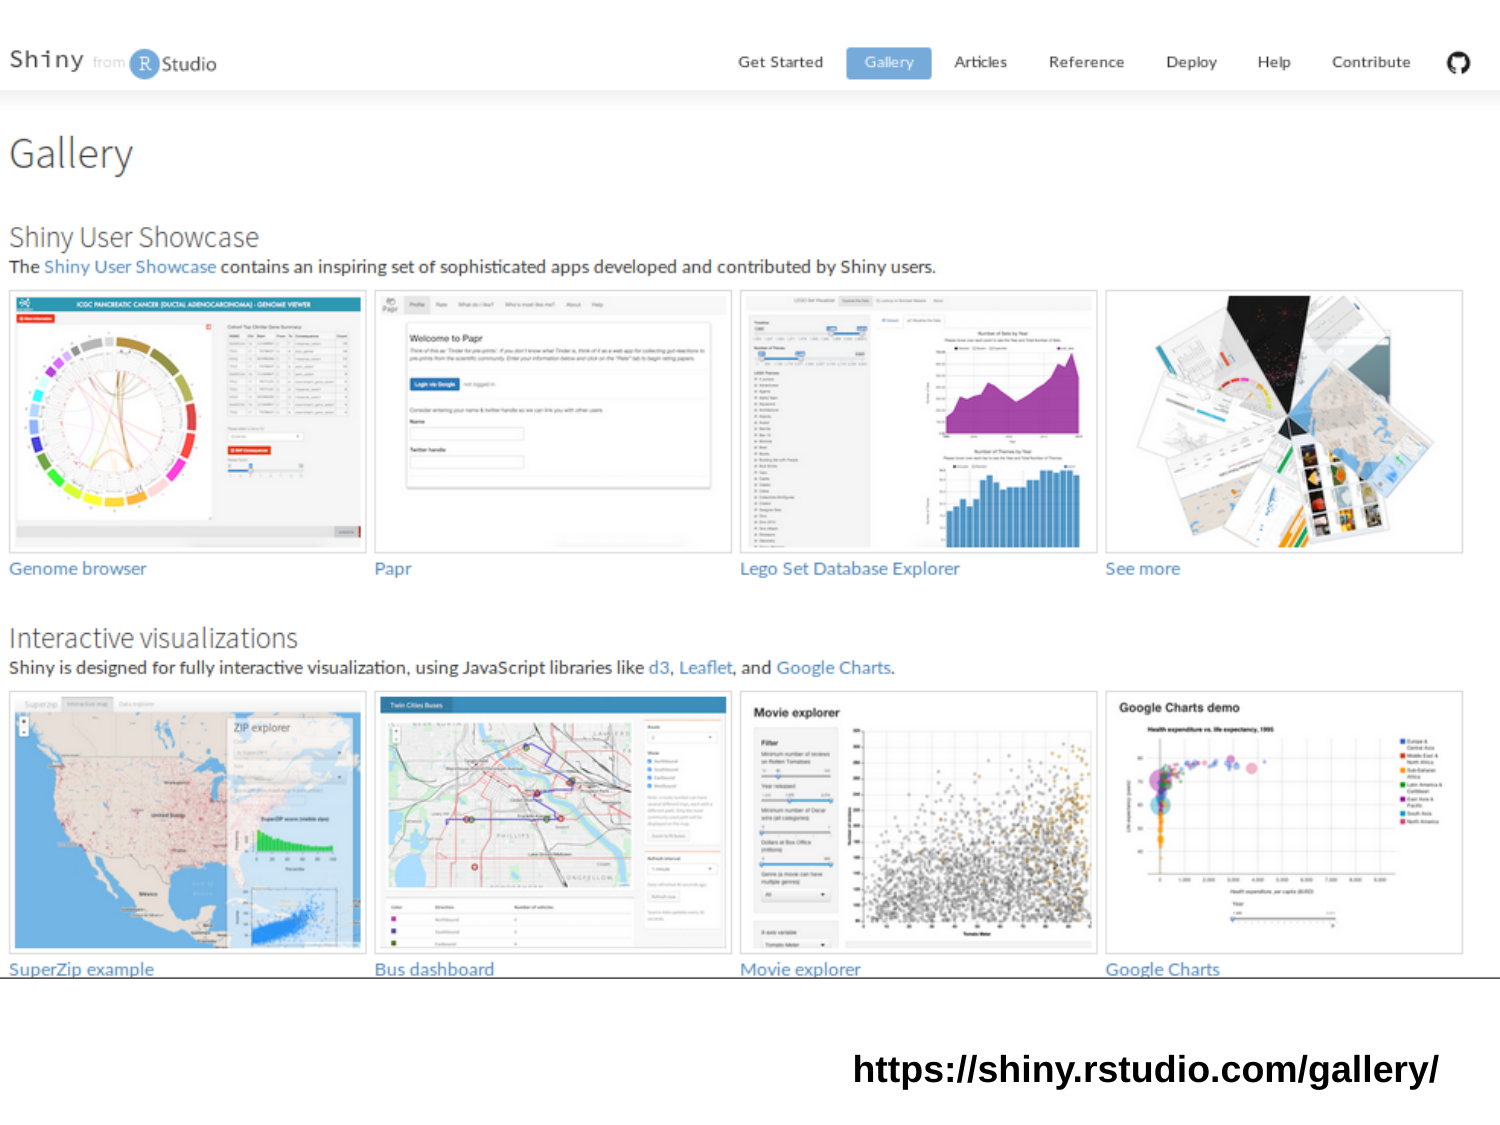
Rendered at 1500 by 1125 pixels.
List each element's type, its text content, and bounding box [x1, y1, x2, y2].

text_box https://shiny.rstudio.com/gallery/ [837, 1037, 1461, 1098]
picture [0, 37, 1500, 979]
